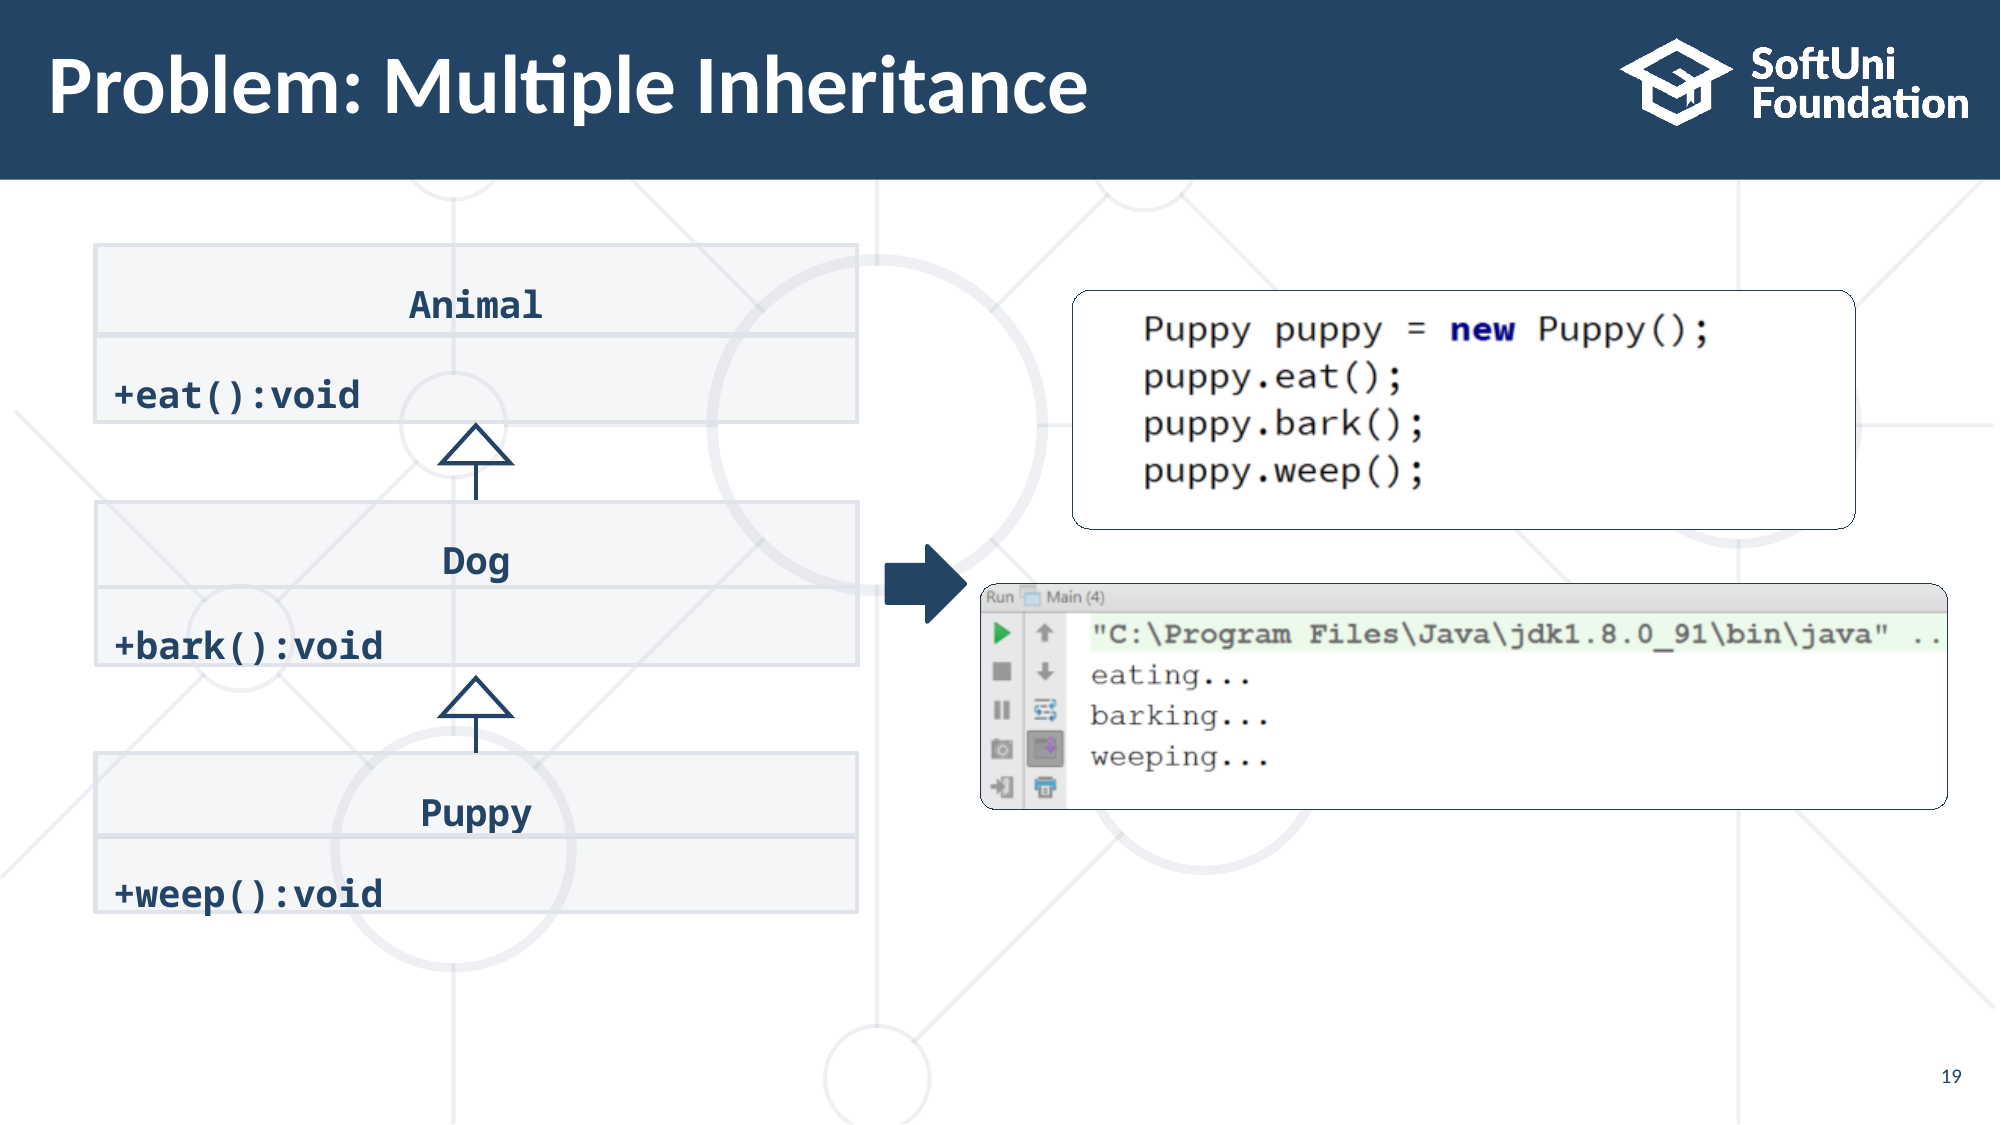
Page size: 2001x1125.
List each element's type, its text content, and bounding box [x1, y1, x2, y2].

text_box [441, 430, 511, 464]
picture [979, 583, 1948, 810]
picture [1619, 38, 1968, 126]
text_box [95, 753, 858, 913]
text_box [884, 544, 968, 624]
title Problem: Multiple Inheritance [31, 16, 1591, 162]
slide_number 19 [1897, 1049, 1968, 1101]
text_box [94, 245, 858, 422]
picture [1072, 289, 1856, 530]
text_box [95, 501, 858, 666]
list [31, 196, 1970, 1050]
text_box [441, 678, 511, 716]
